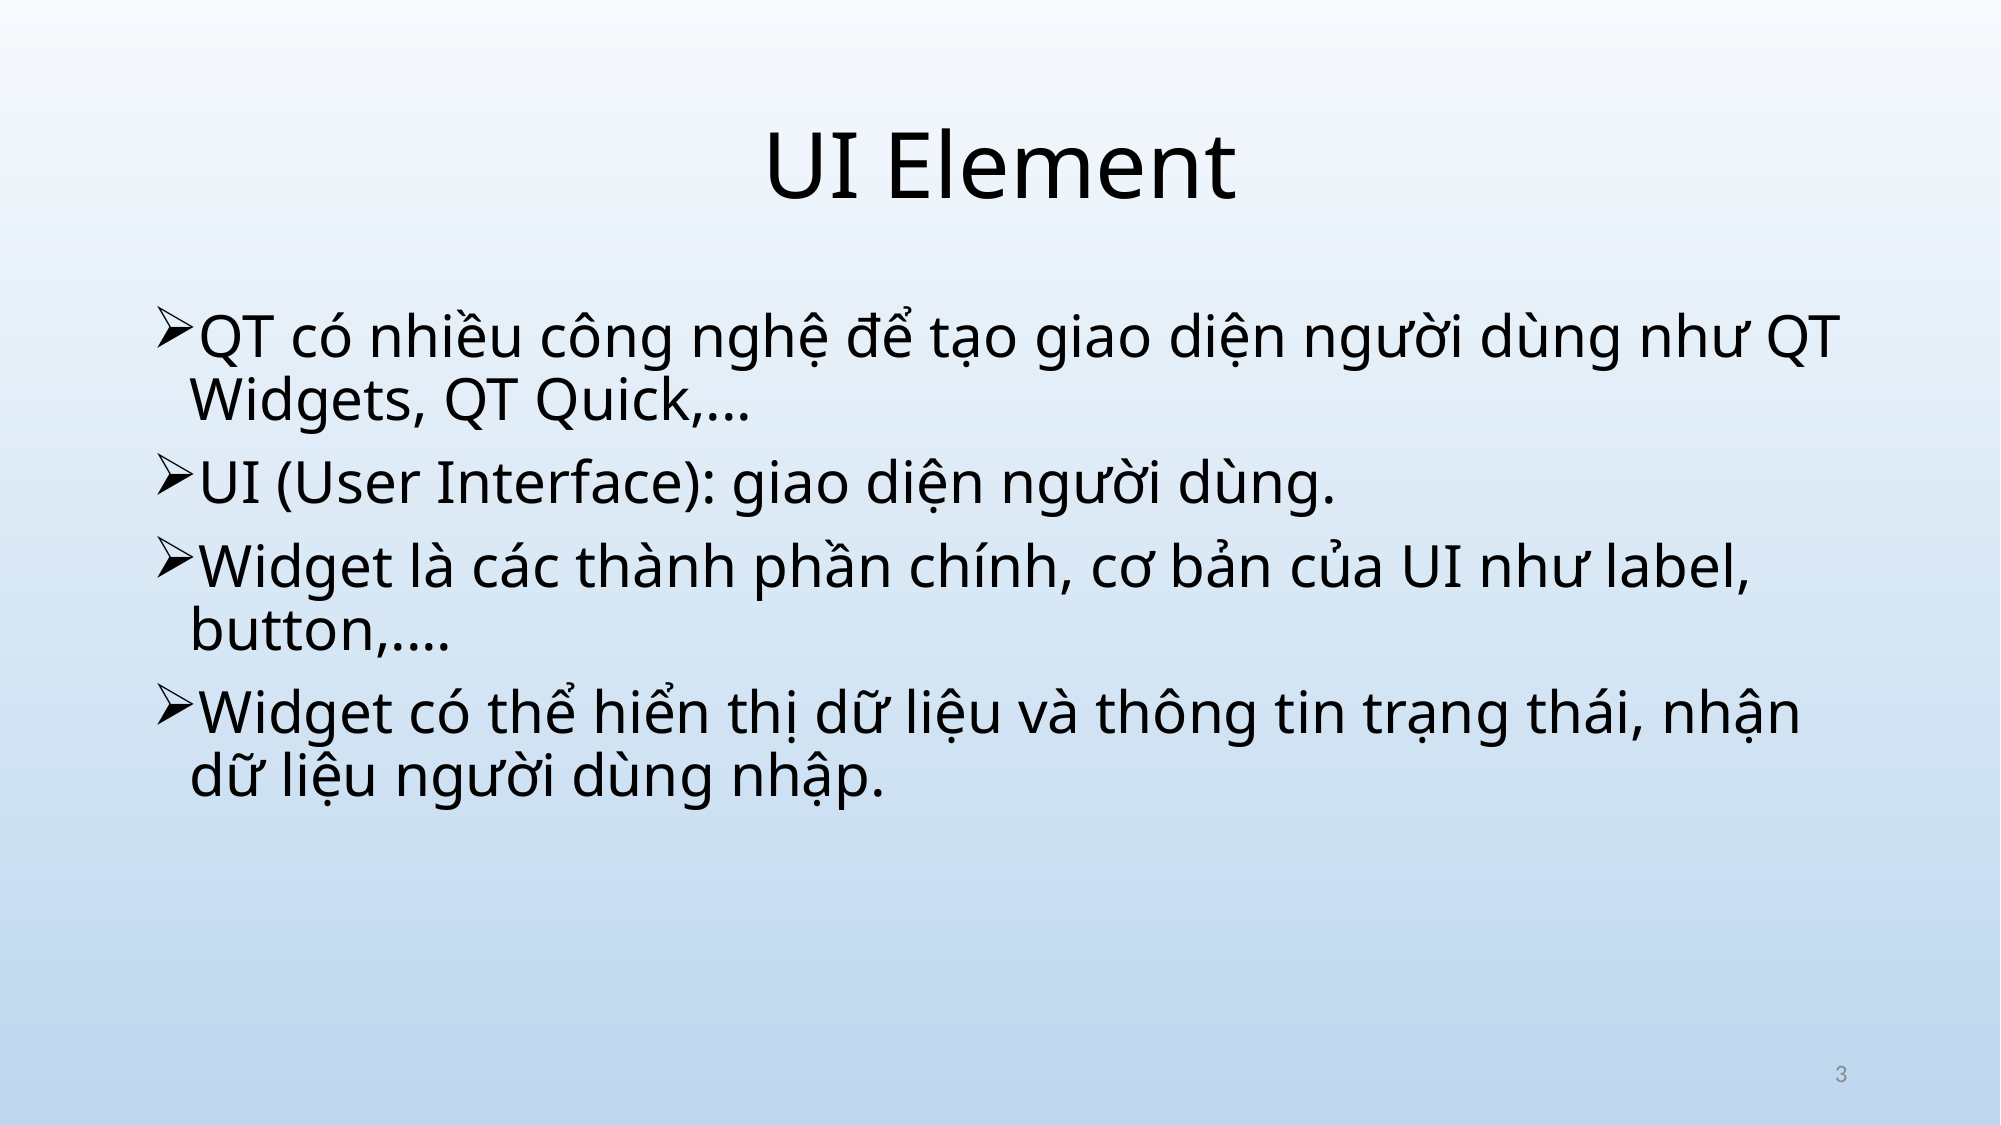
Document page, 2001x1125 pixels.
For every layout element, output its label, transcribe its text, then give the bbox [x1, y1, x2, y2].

list QT có nhiều công nghệ để tạo giao diện người dùng như QT Widgets, QT Quick,... UI (User Interface): giao diện người dùng. Widget là các thành phần chính, cơ bản của UI như label, button,.... Widget có thể hiển thị dữ liệu và thông tin trạng thái, nhận dữ liệu người dùng nhập. [137, 299, 1863, 1014]
slide_number 3 [1412, 1042, 1863, 1103]
title UI Element [137, 59, 1863, 278]
